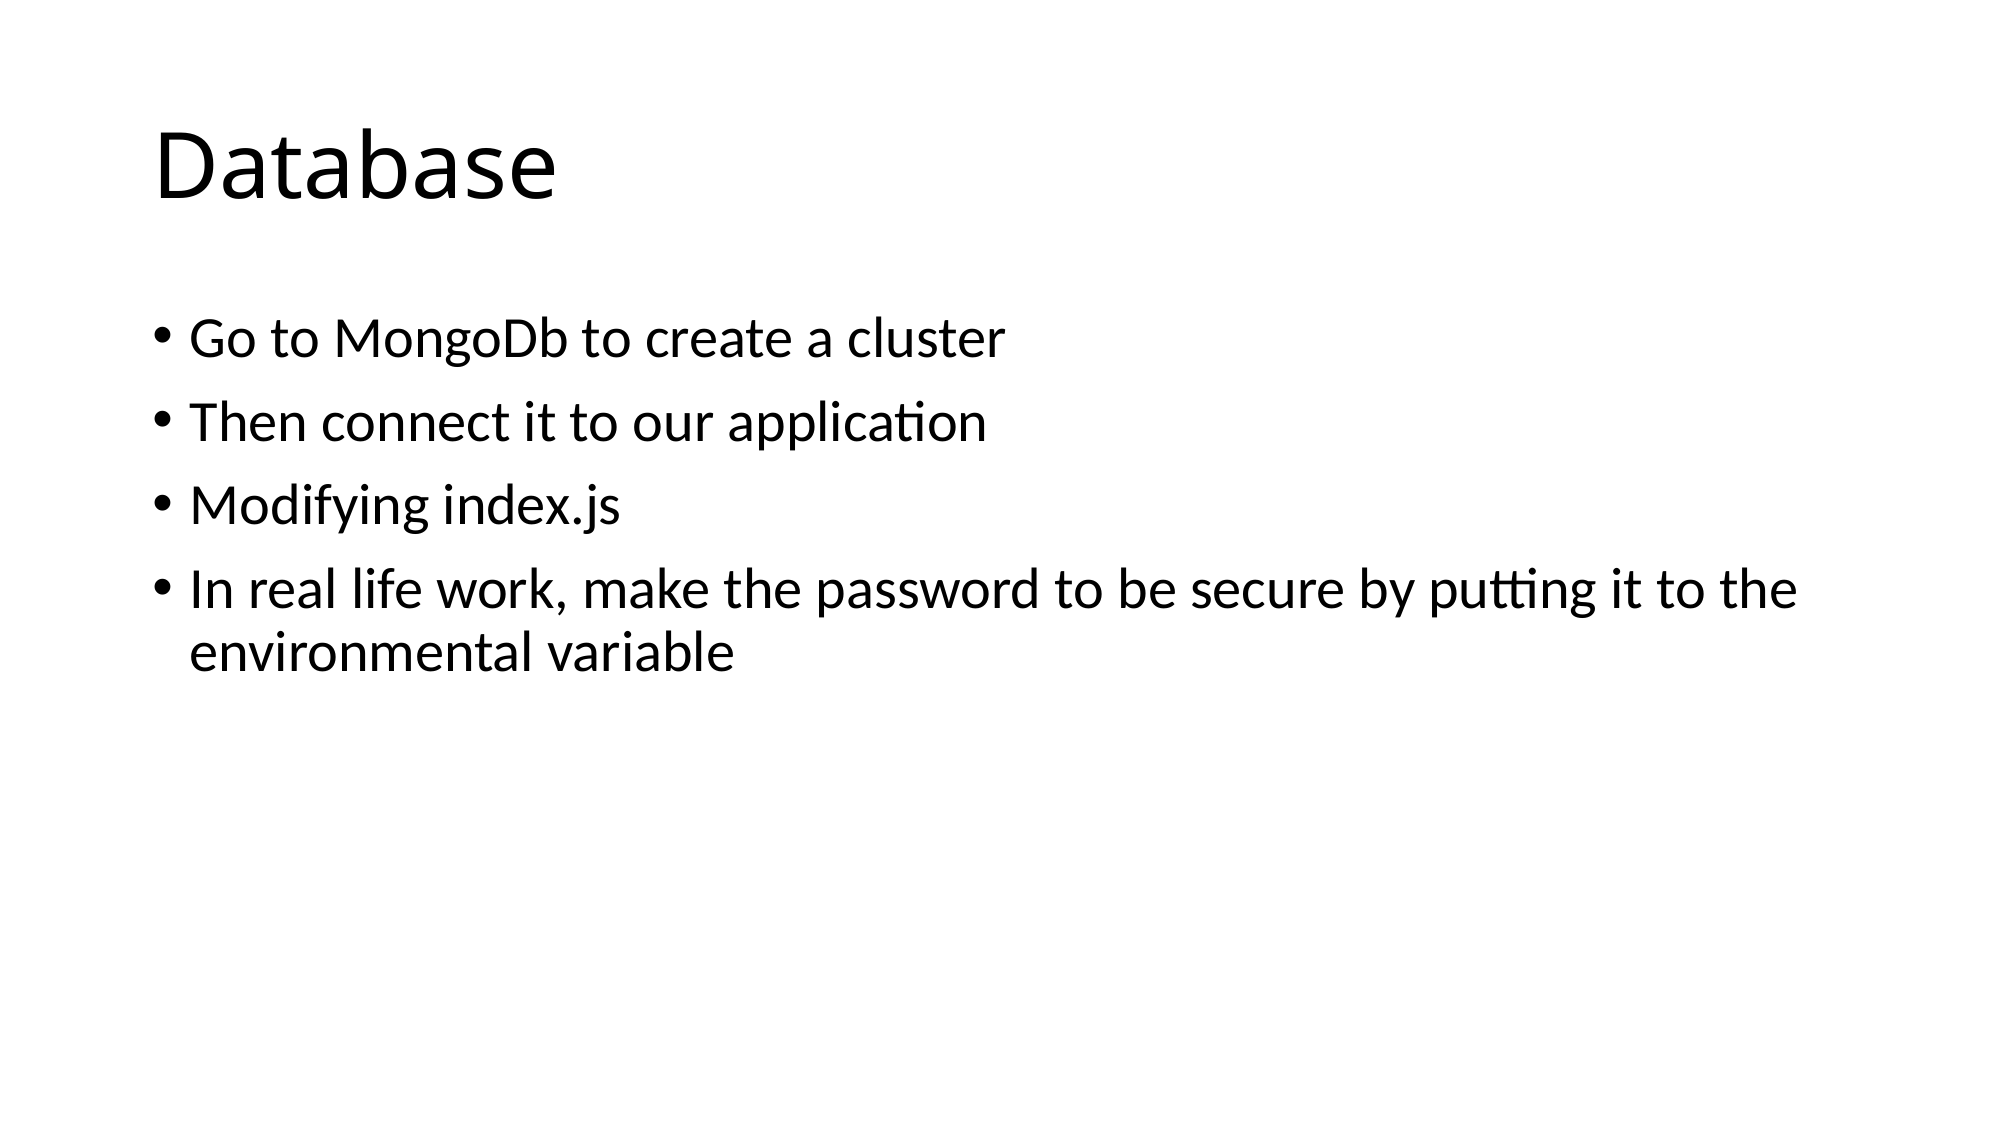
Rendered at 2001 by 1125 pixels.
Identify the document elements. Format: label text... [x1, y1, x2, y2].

list Go to MongoDb to create a cluster Then connect it to our application Modifying index.js In real life work, make the password to be secure by putting it to the environmental variable [137, 299, 1863, 1014]
title Database [137, 59, 1863, 278]
